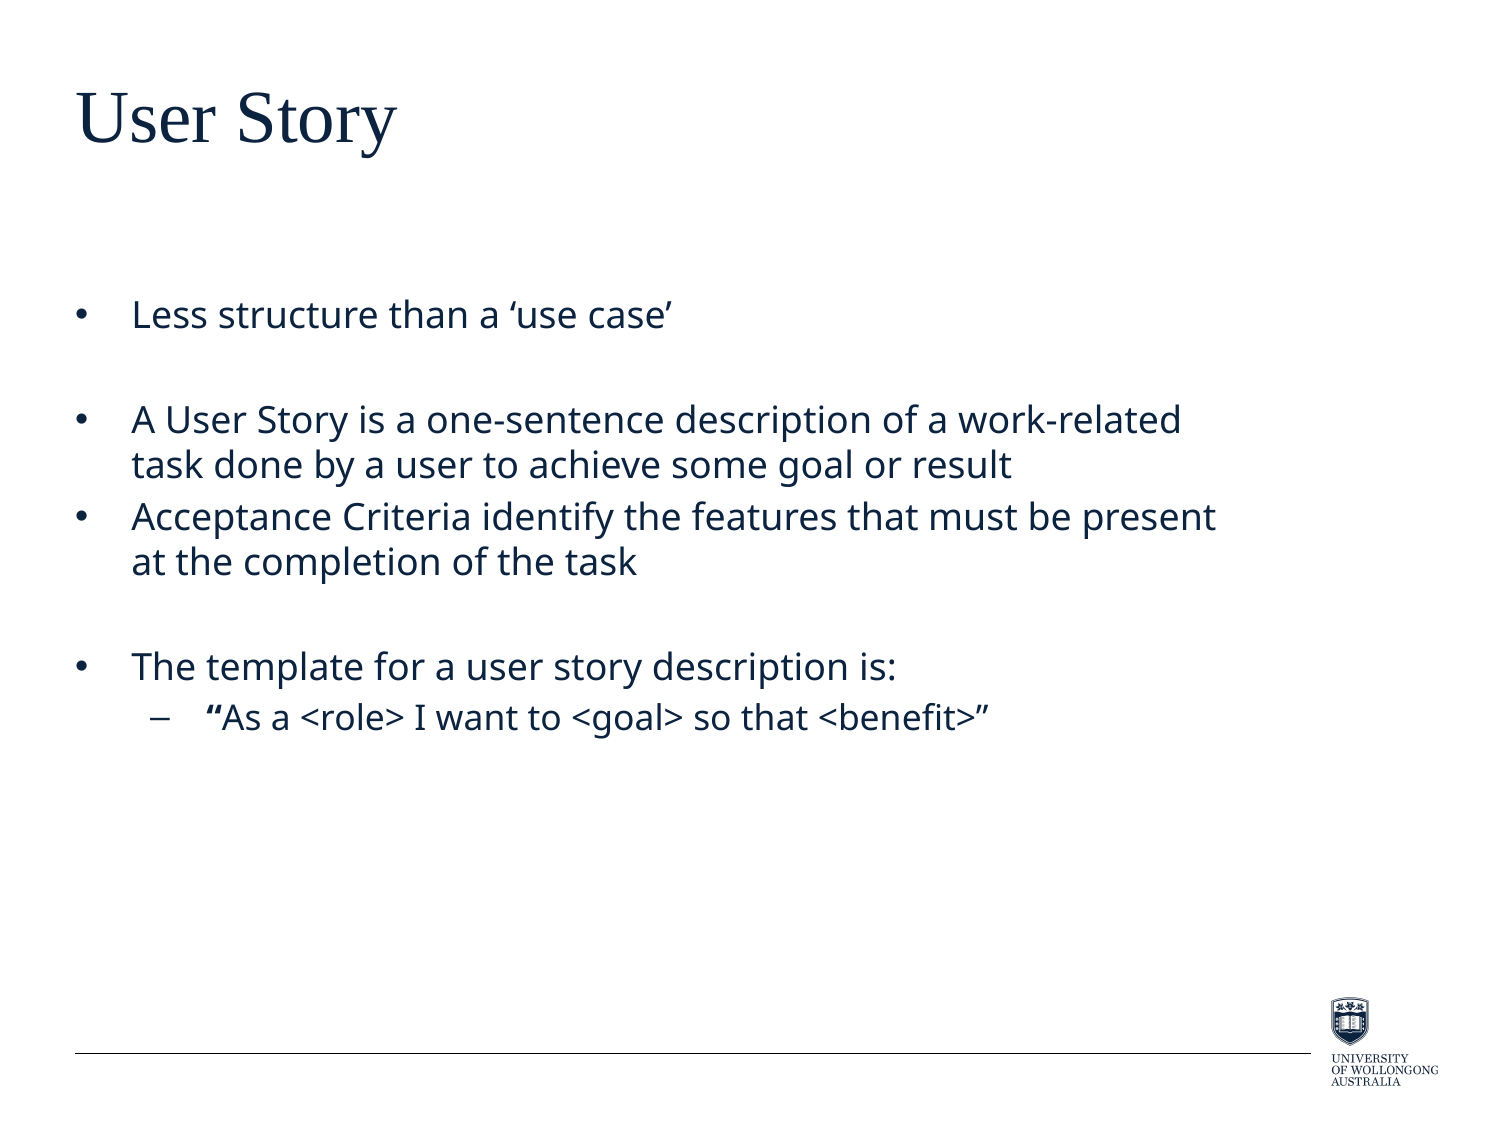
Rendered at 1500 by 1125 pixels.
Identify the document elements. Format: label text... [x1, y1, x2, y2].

title User Story [75, 67, 1270, 207]
list Less structure than a ‘use case’ A User Story is a one-sentence description of a work-related task done by a user to achieve some goal or result Acceptance Criteria identify the features that must be present at the completion of the task The template for a user story description is: “As a <role> I want to <goal> so that <benefit>” [75, 290, 1270, 1028]
